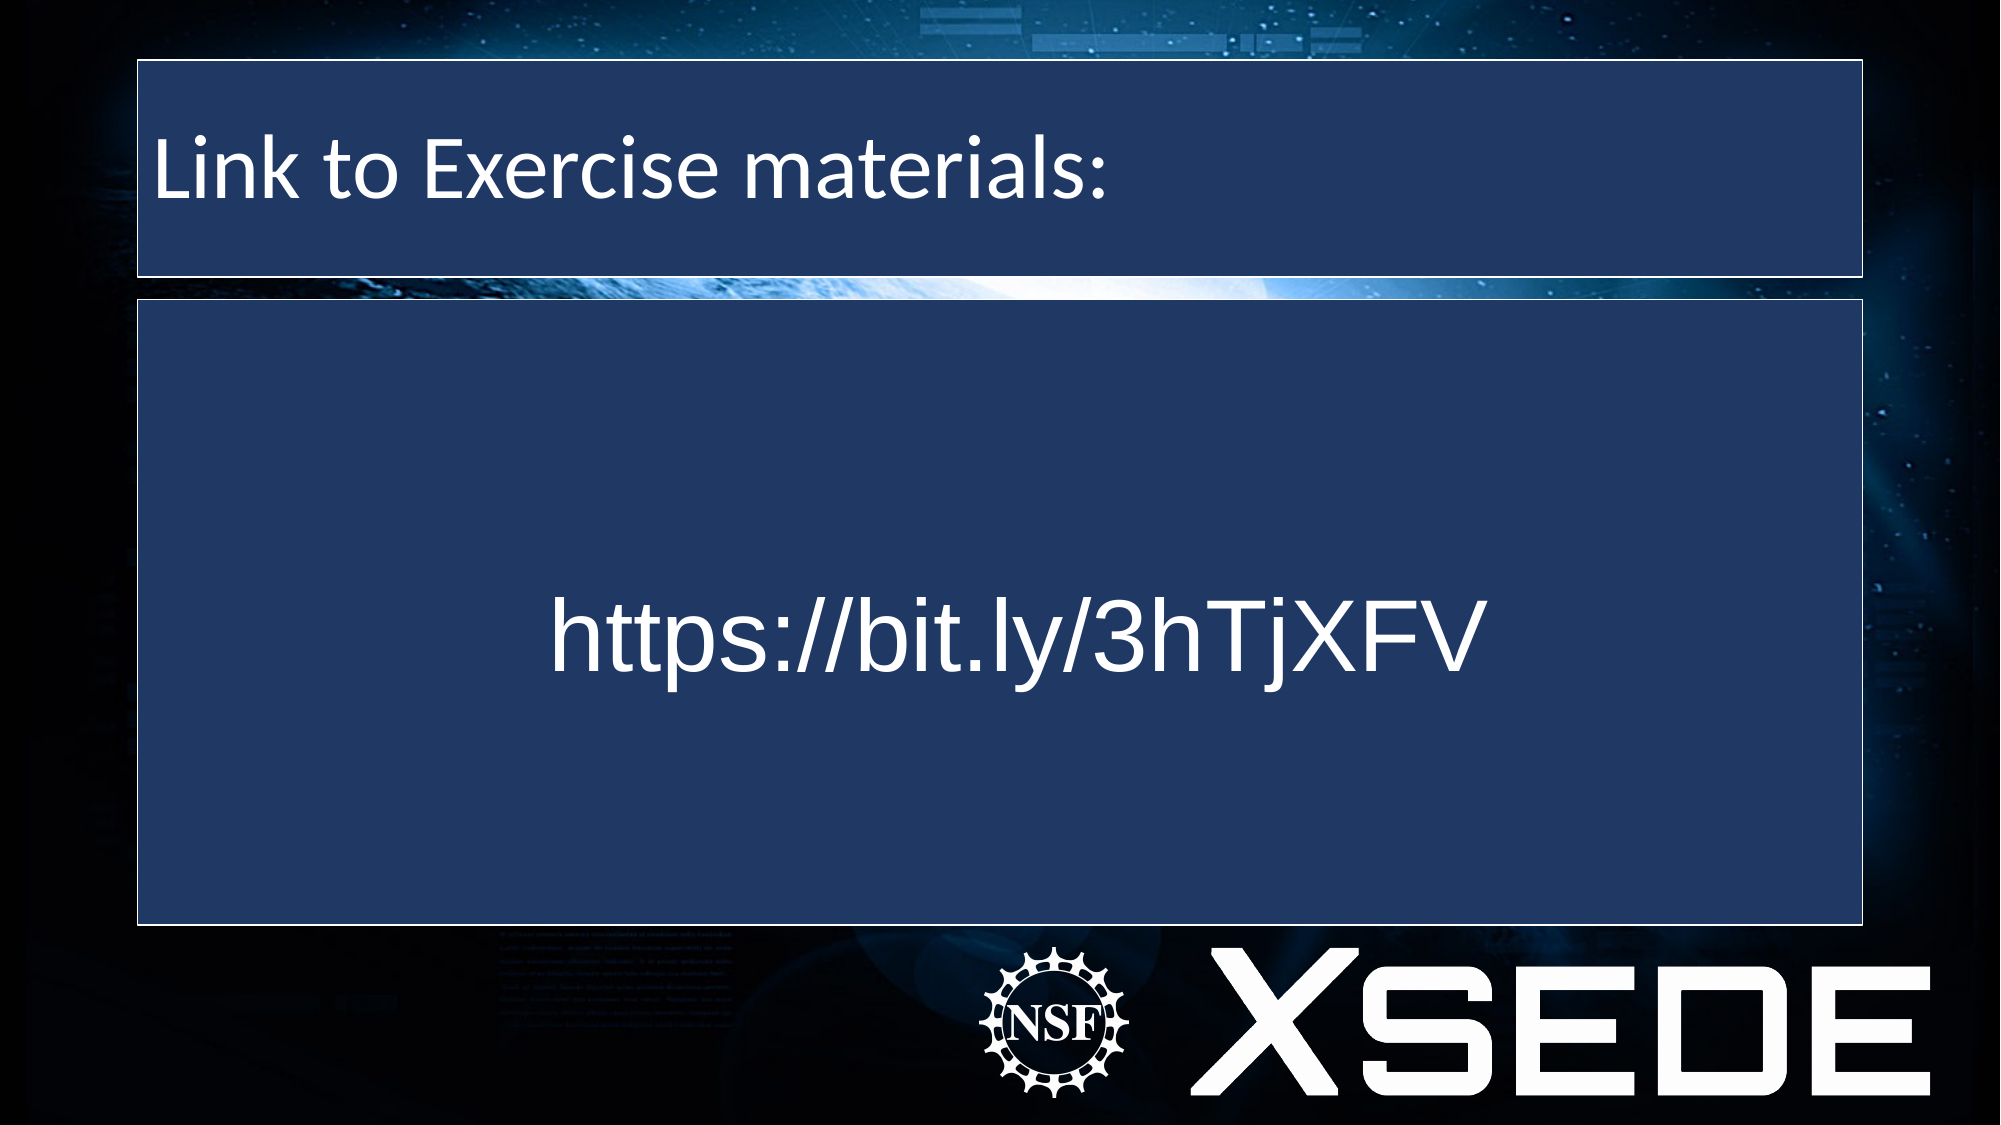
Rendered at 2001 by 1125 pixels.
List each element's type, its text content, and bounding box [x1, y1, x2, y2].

picture [0, 0, 2000, 1125]
title Link to Exercise materials: [137, 59, 1863, 278]
list https://bit.ly/3hTjXFV [137, 299, 1863, 925]
